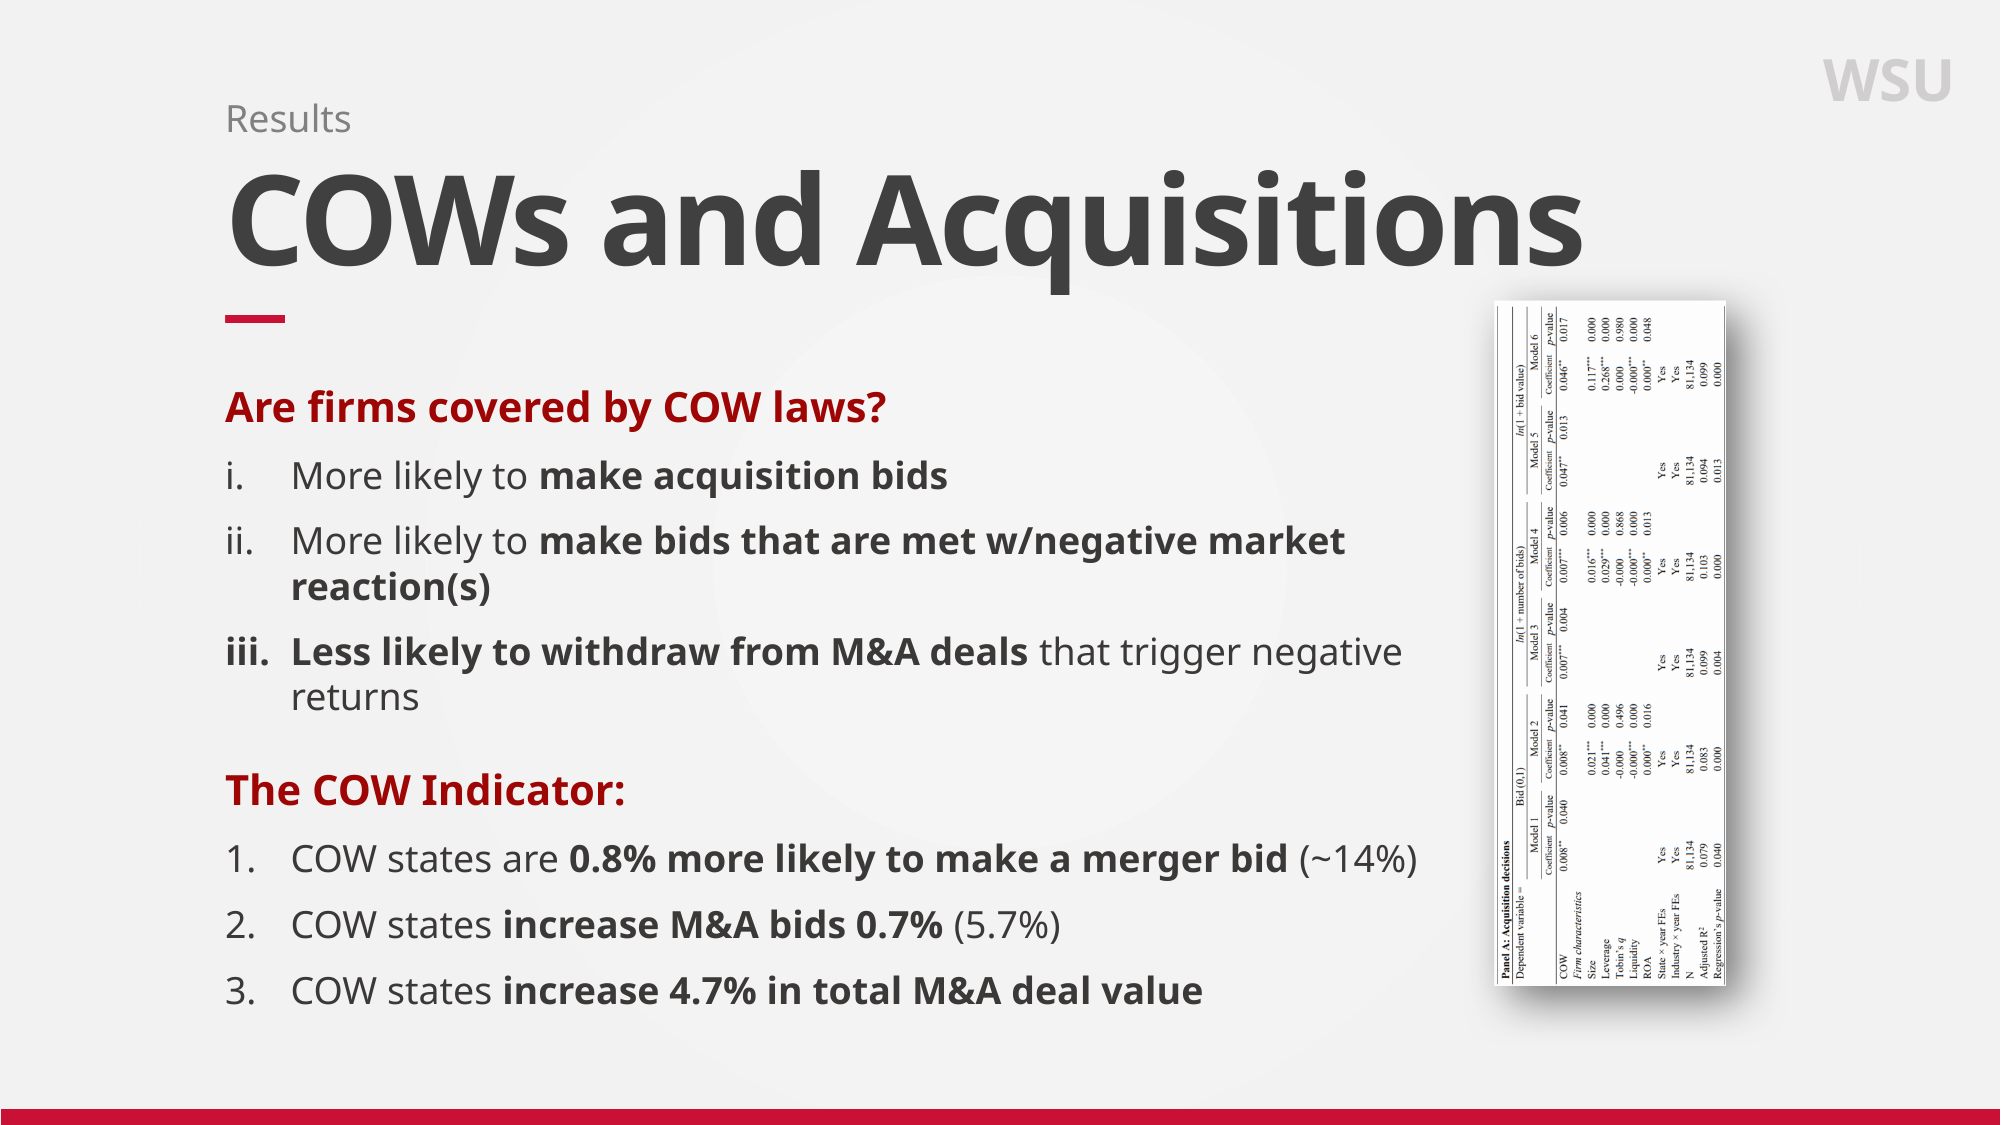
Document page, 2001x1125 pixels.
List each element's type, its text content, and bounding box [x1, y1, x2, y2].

text_box Are firms covered by COW laws? More likely to make acquisition bids More likely to make bids that are met w/negative market reaction(s) Less likely to withdraw from M&A deals that trigger negative returns The COW Indicator: COW states are 0.8% more likely to make a merger bid (~14%) COW states increase M&A bids 0.7% (5.7%) COW states increase 4.7% in total M&A deal value [225, 373, 1472, 930]
text_box [224, 314, 286, 324]
title COWs and Acquisitions [225, 149, 1851, 300]
text_box Results [224, 93, 425, 150]
text_box WSU [1808, 35, 1971, 121]
picture [1267, 301, 1953, 985]
text_box [0, 1109, 2000, 1125]
